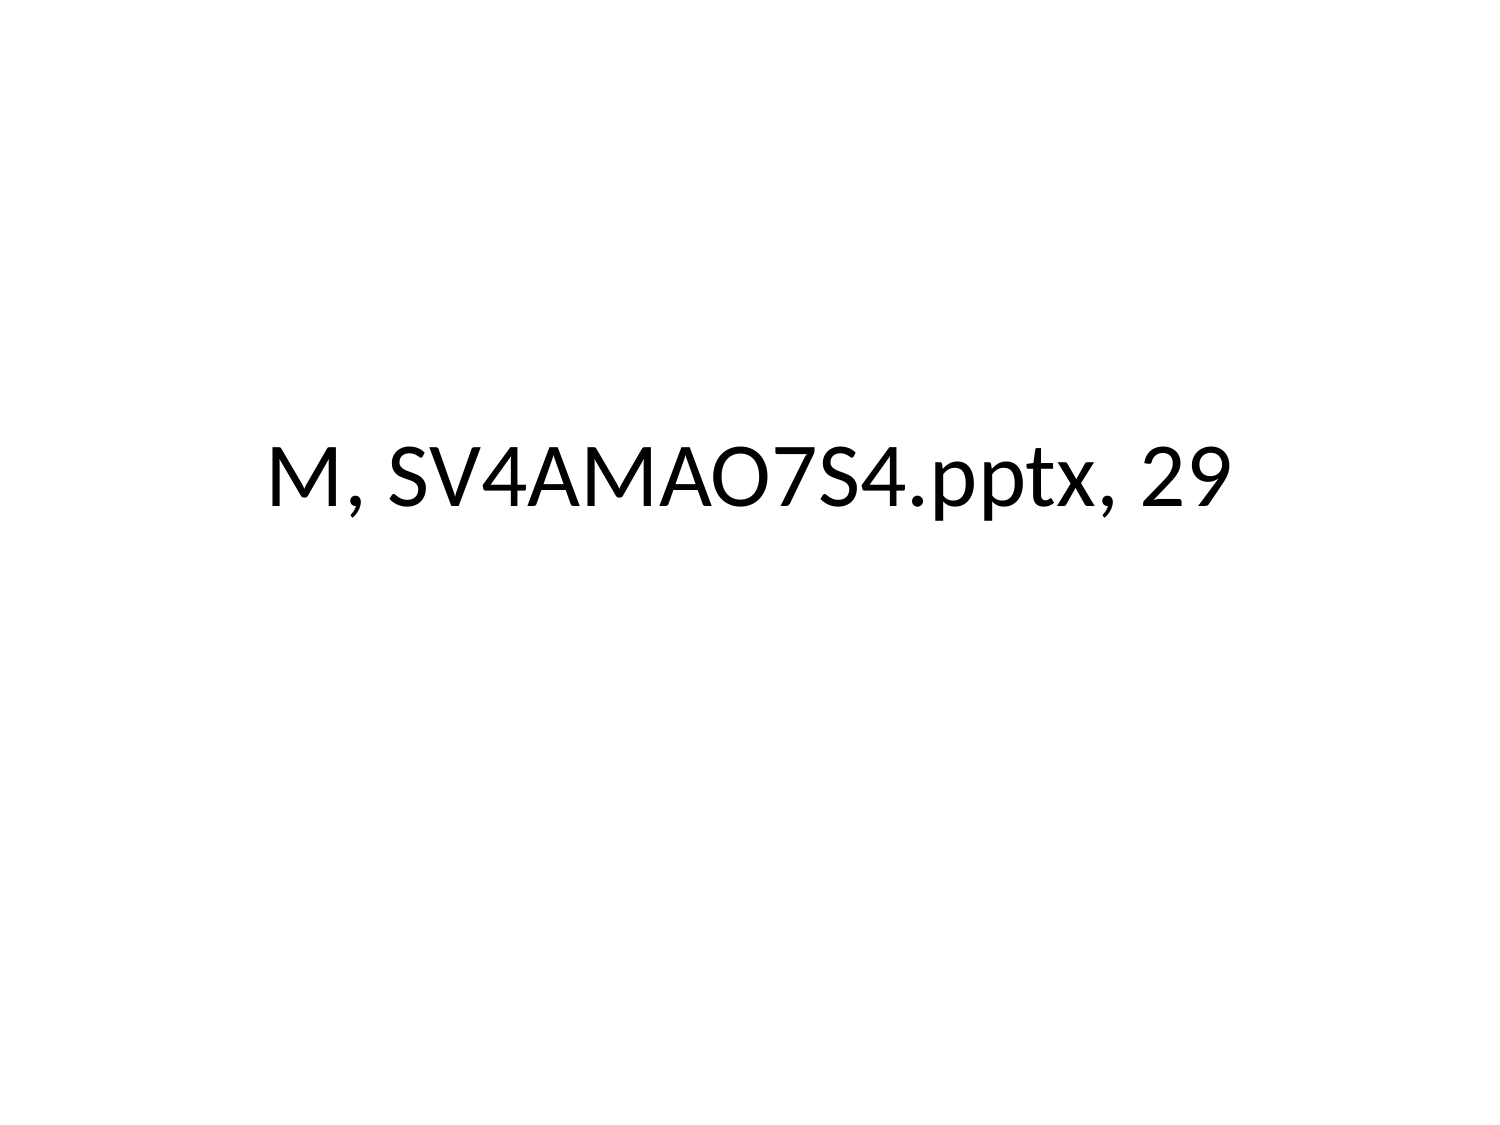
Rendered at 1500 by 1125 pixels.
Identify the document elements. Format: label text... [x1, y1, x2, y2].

title M, SV4AMAO7S4.pptx, 29 [112, 349, 1388, 591]
